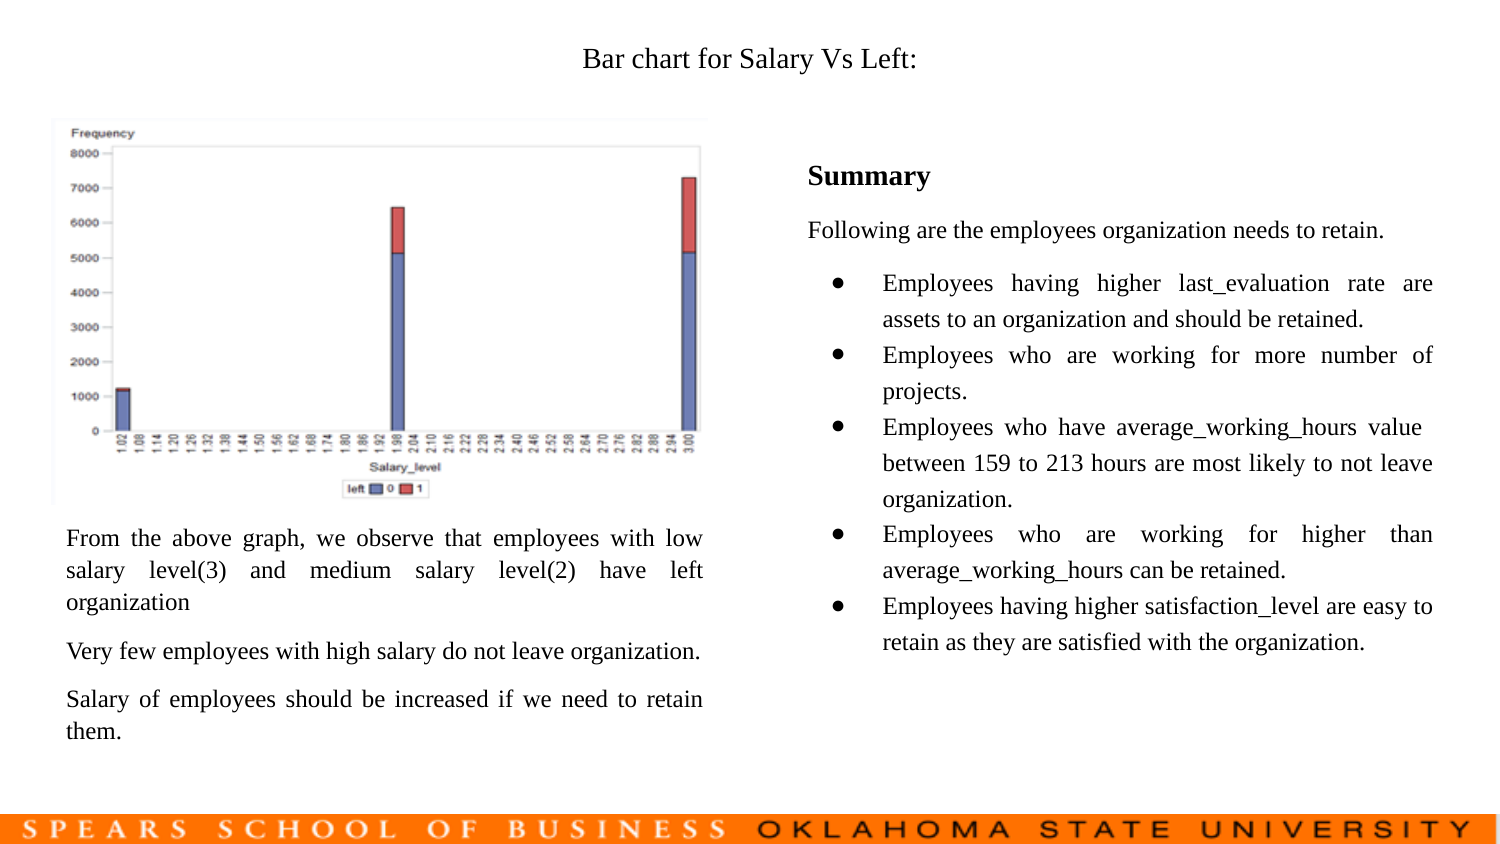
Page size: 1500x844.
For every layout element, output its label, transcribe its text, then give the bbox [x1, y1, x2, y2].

picture [50, 118, 708, 505]
title Bar chart for Salary Vs Left: [51, 24, 1449, 119]
list From the above graph, we observe that employees with low salary level(3) and medium salary level(2) have left organization Very few employees with high salary do not leave organization. Salary of employees should be increased if we need to retain them. [51, 504, 720, 804]
picture [0, 813, 1500, 844]
list Summary Following are the employees organization needs to retain. Employees having higher last_evaluation rate are assets to an organization and should be retained. Employees who are working for more number of projects. Employees who have average_working_hours value between 159 to 213 hours are most likely to not leave organization. Employees who are working for higher than average_working_hours can be retained. Employees having higher satisfaction_level are easy to retain as they are satisfied with the organization. [792, 134, 1449, 750]
